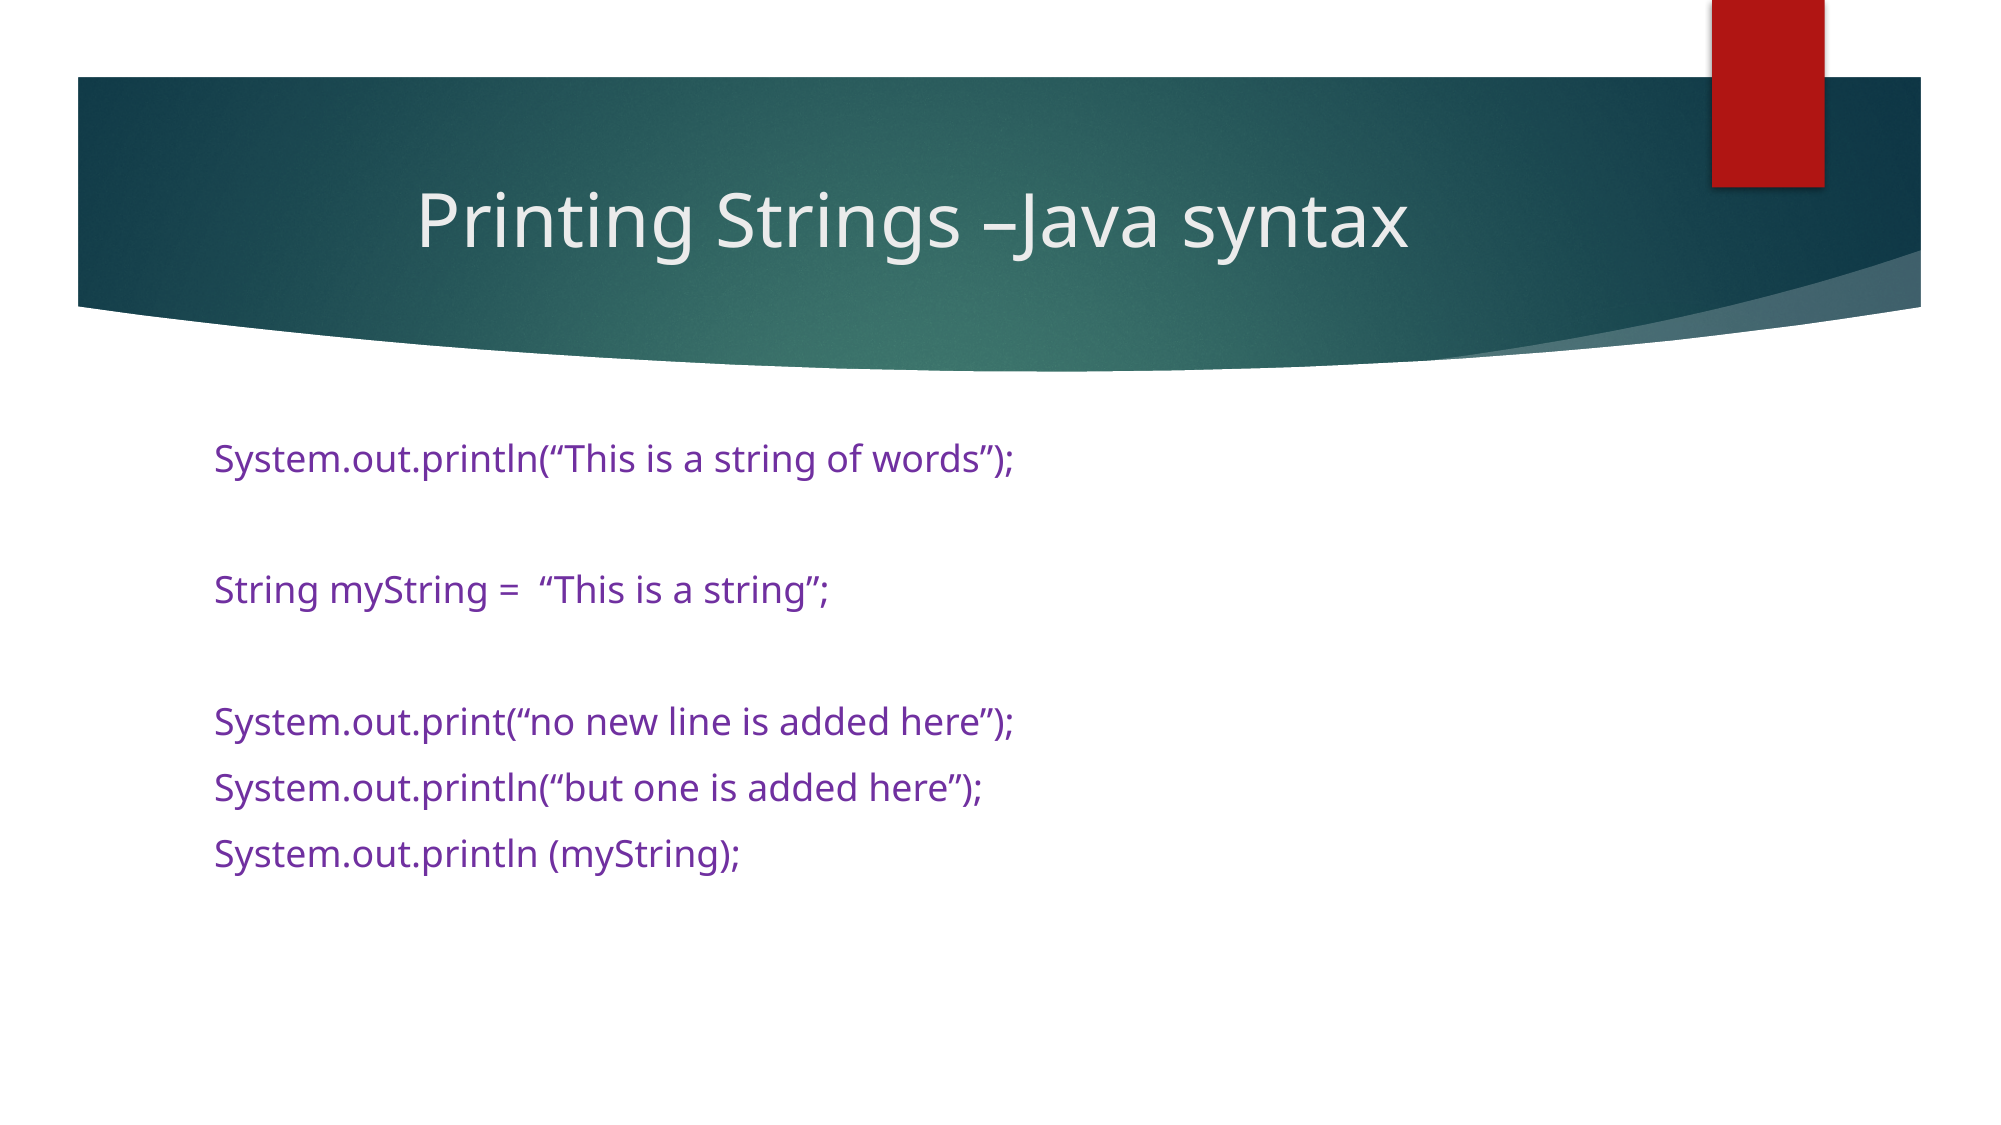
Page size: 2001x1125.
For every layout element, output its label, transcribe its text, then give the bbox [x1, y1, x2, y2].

list System.out.println(“This is a string of words”); String myString = “This is a string”; System.out.print(“no new line is added here”); System.out.println(“but one is added here”); System.out.println (myString); [189, 427, 1638, 988]
title Printing Strings –Java syntax [189, 159, 1638, 276]
